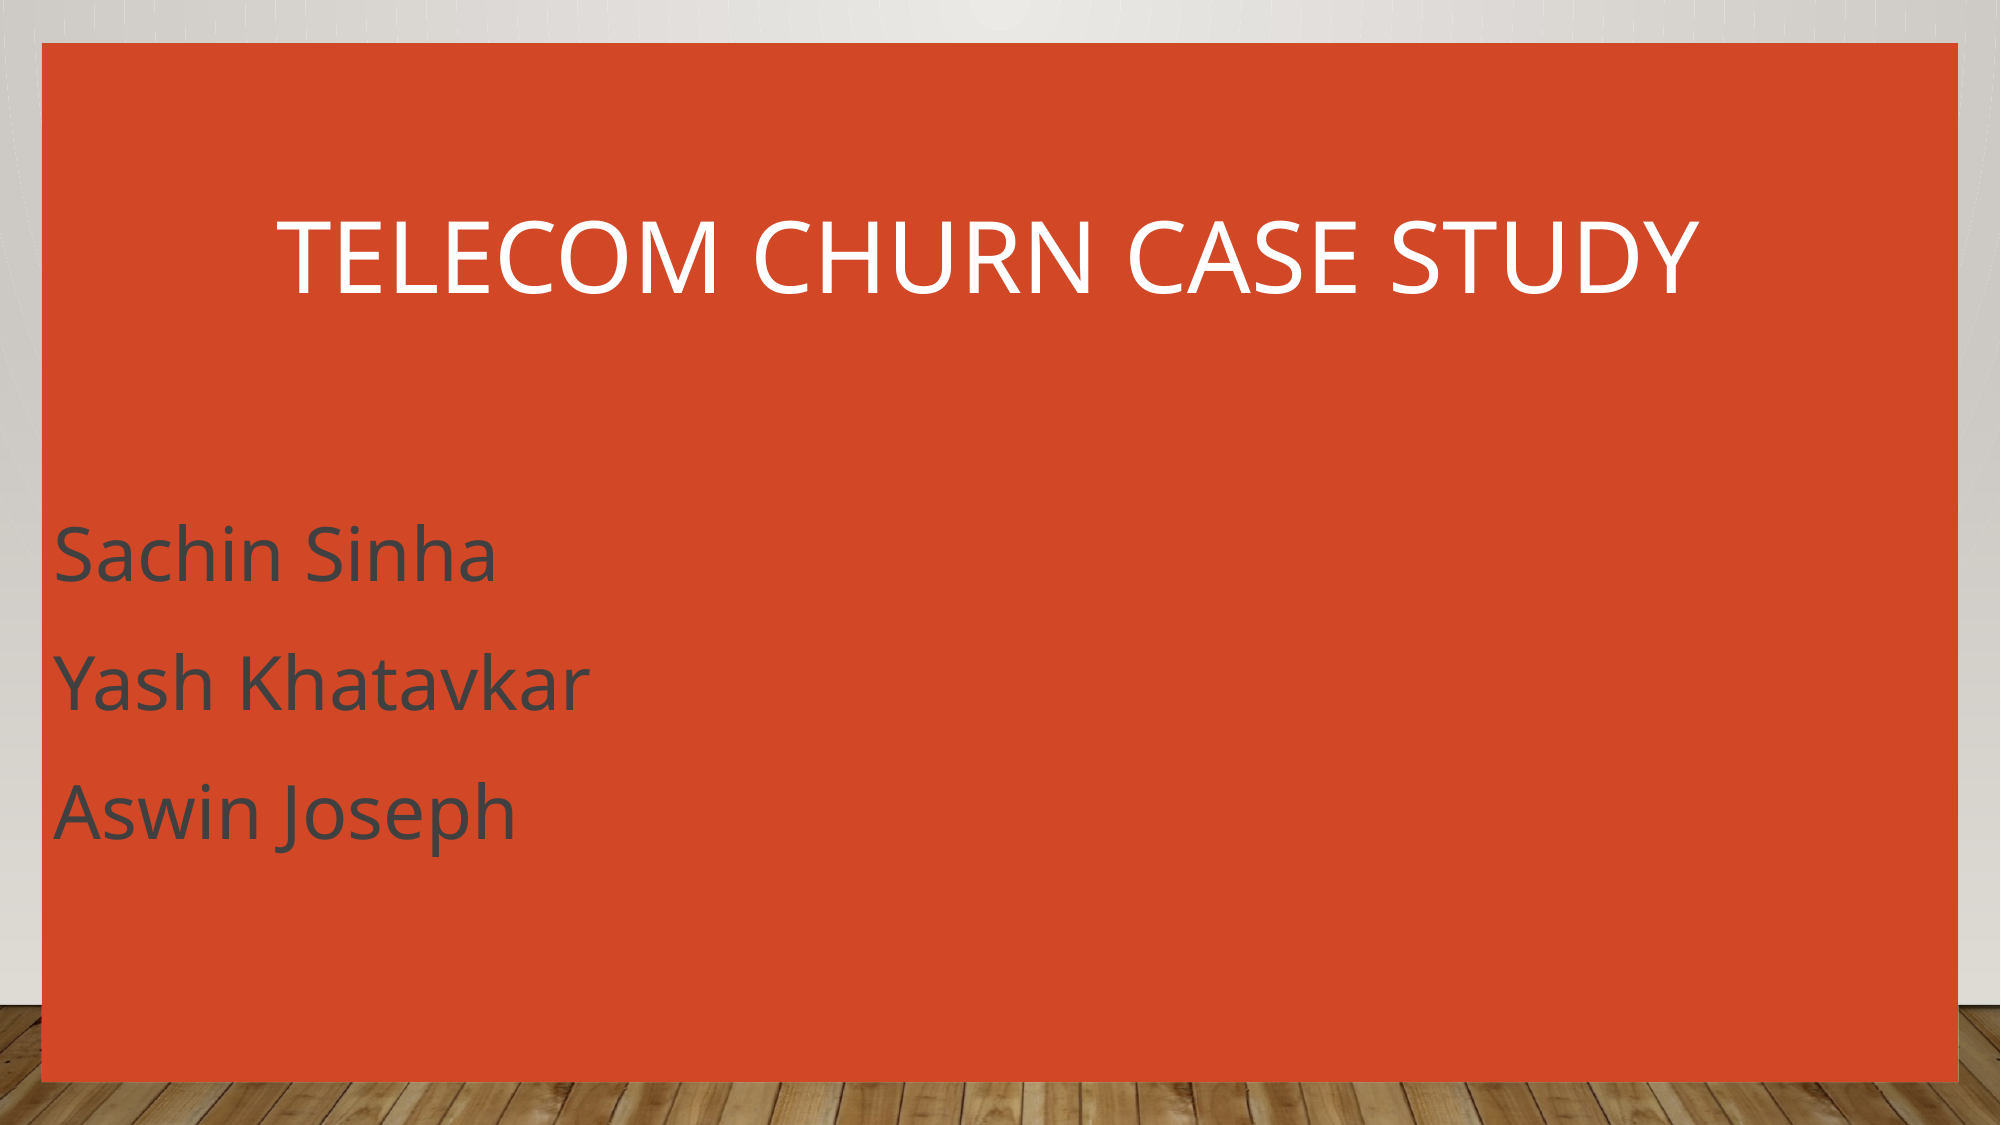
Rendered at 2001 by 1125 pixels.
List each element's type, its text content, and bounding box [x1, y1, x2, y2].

subtitle Sachin Sinha Yash Khatavkar Aswin Joseph [0, 481, 1572, 668]
title Telecom Churn Case Study [261, 63, 1986, 460]
picture [0, 1005, 2000, 1125]
